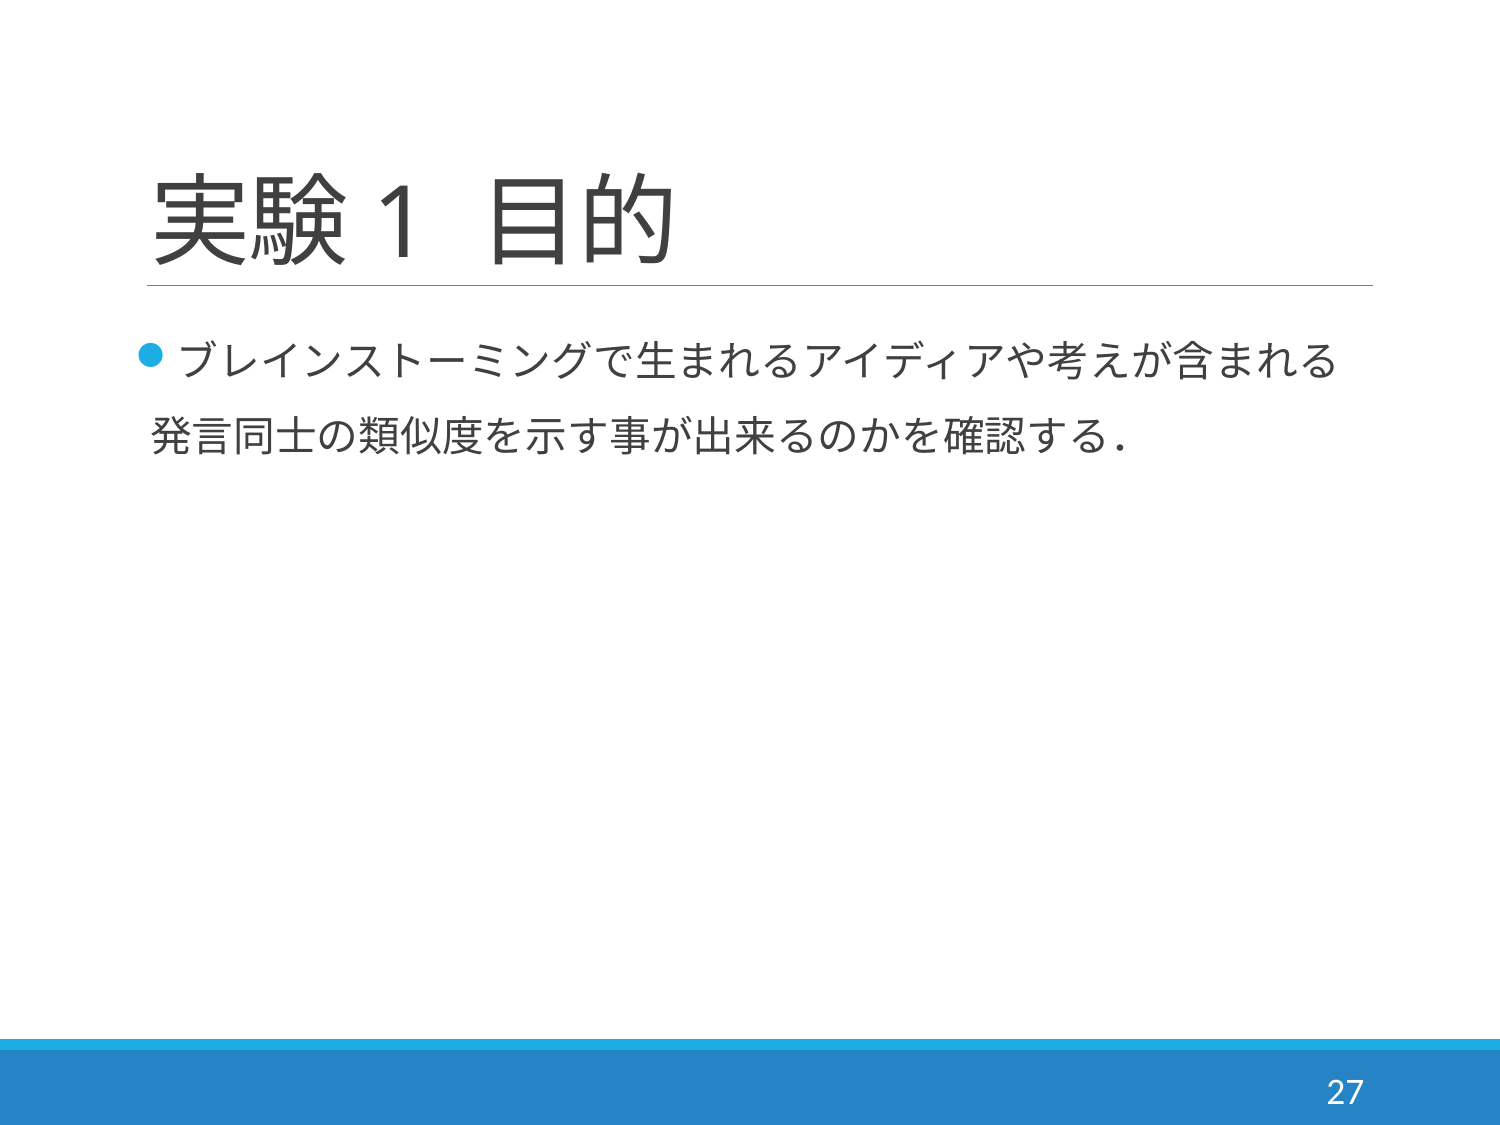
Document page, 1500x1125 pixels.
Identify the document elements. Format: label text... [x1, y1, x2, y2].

list ブレインストーミングで生まれるアイディアや考えが含まれる発言同士の類似度を示す事が出来るのかを確認する． [135, 302, 1373, 963]
slide_number 27 [1218, 1059, 1380, 1120]
title 実験1 目的 [135, 47, 1373, 285]
